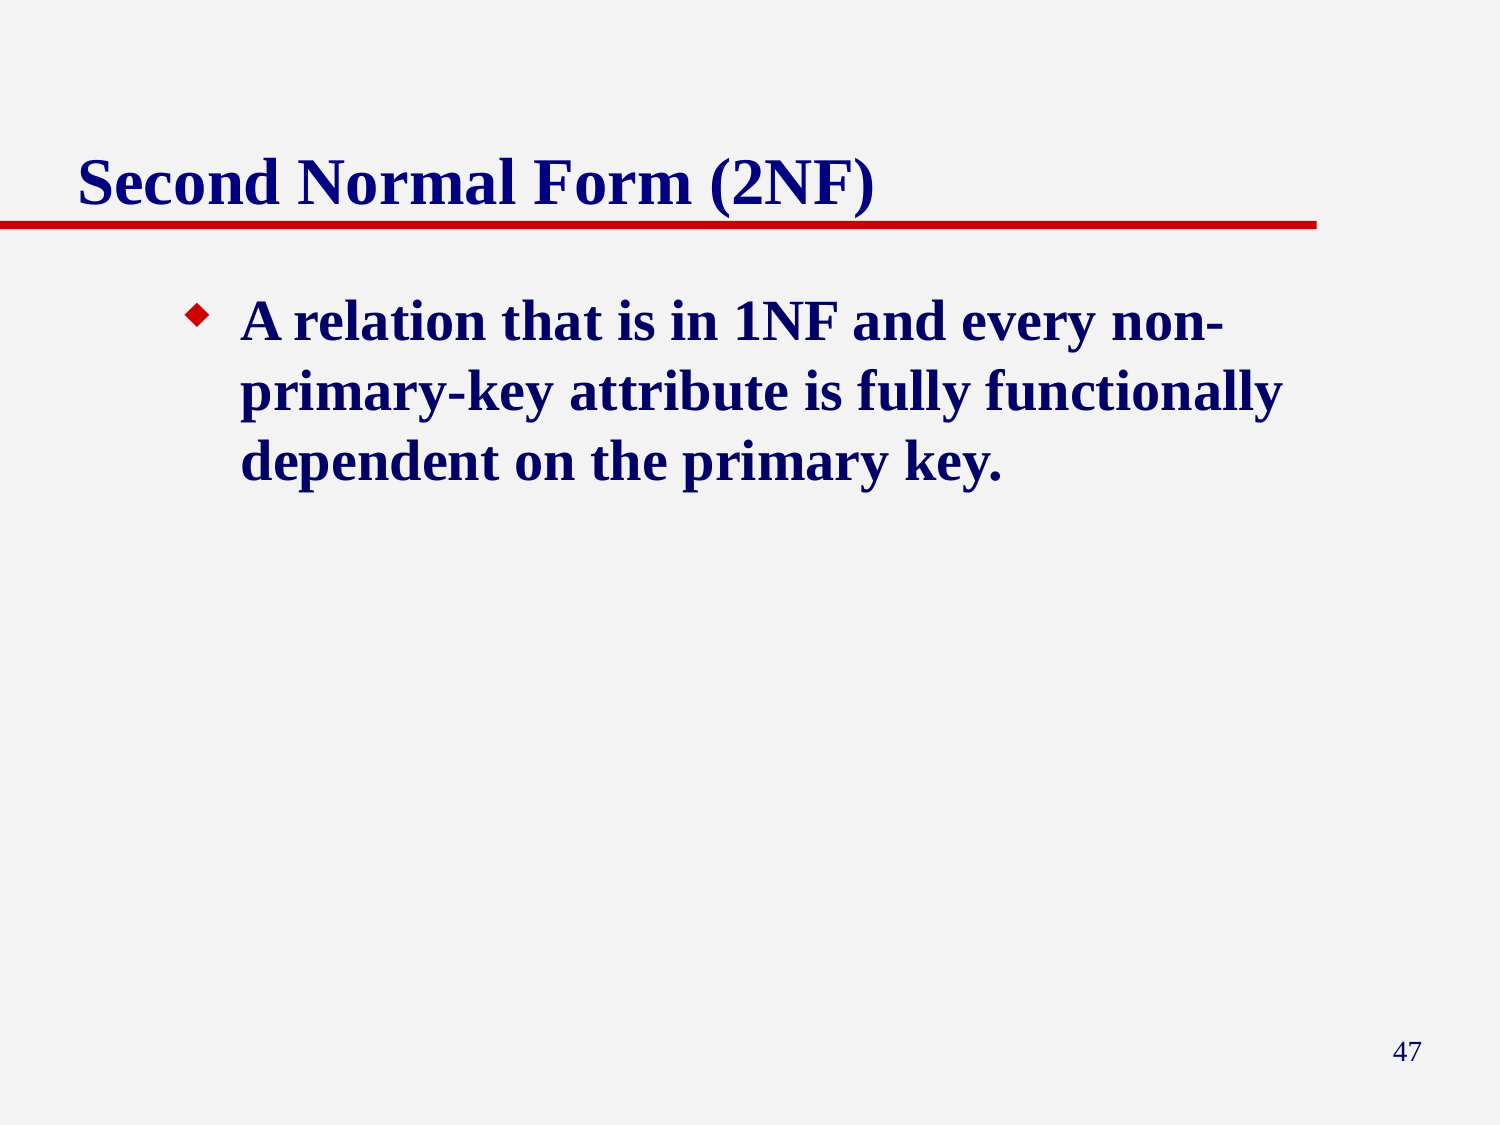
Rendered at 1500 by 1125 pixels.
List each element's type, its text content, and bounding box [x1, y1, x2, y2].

title Second Normal Form (2NF) [62, 43, 1338, 225]
slide_number 47 [1124, 1012, 1438, 1088]
list A relation that is in 1NF and every non-primary-key attribute is fully functionally dependent on the primary key. [169, 275, 1438, 950]
